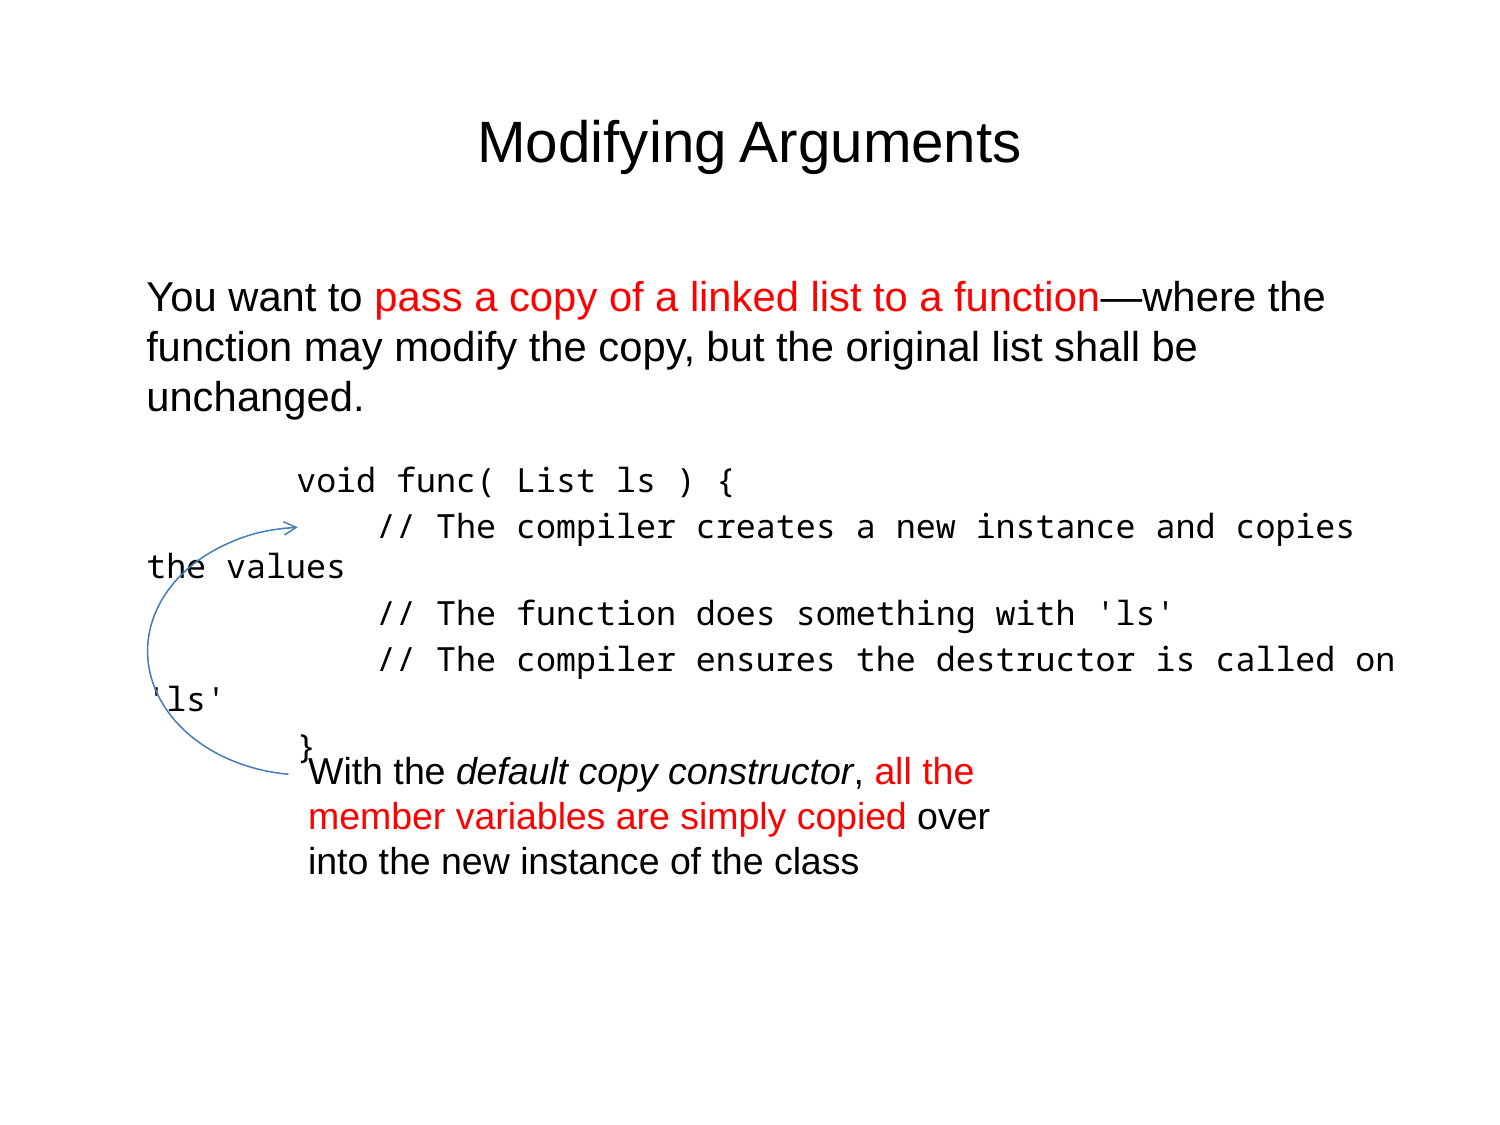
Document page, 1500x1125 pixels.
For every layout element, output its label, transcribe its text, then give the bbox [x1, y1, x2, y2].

title Modifying Arguments [74, 44, 1426, 233]
text_box With the default copy constructor, all the member variables are simply copied over into the new instance of the class [218, 739, 1034, 890]
text_box [146, 521, 308, 776]
list You want to pass a copy of a linked list to a function—where the function may modify the copy, but the original list shall be unchanged. void func( List ls ) { // The compiler creates a new instance and copies the values // The function does something with 'ls' // The compiler ensures the destructor is called on 'ls' } [74, 262, 1426, 1006]
